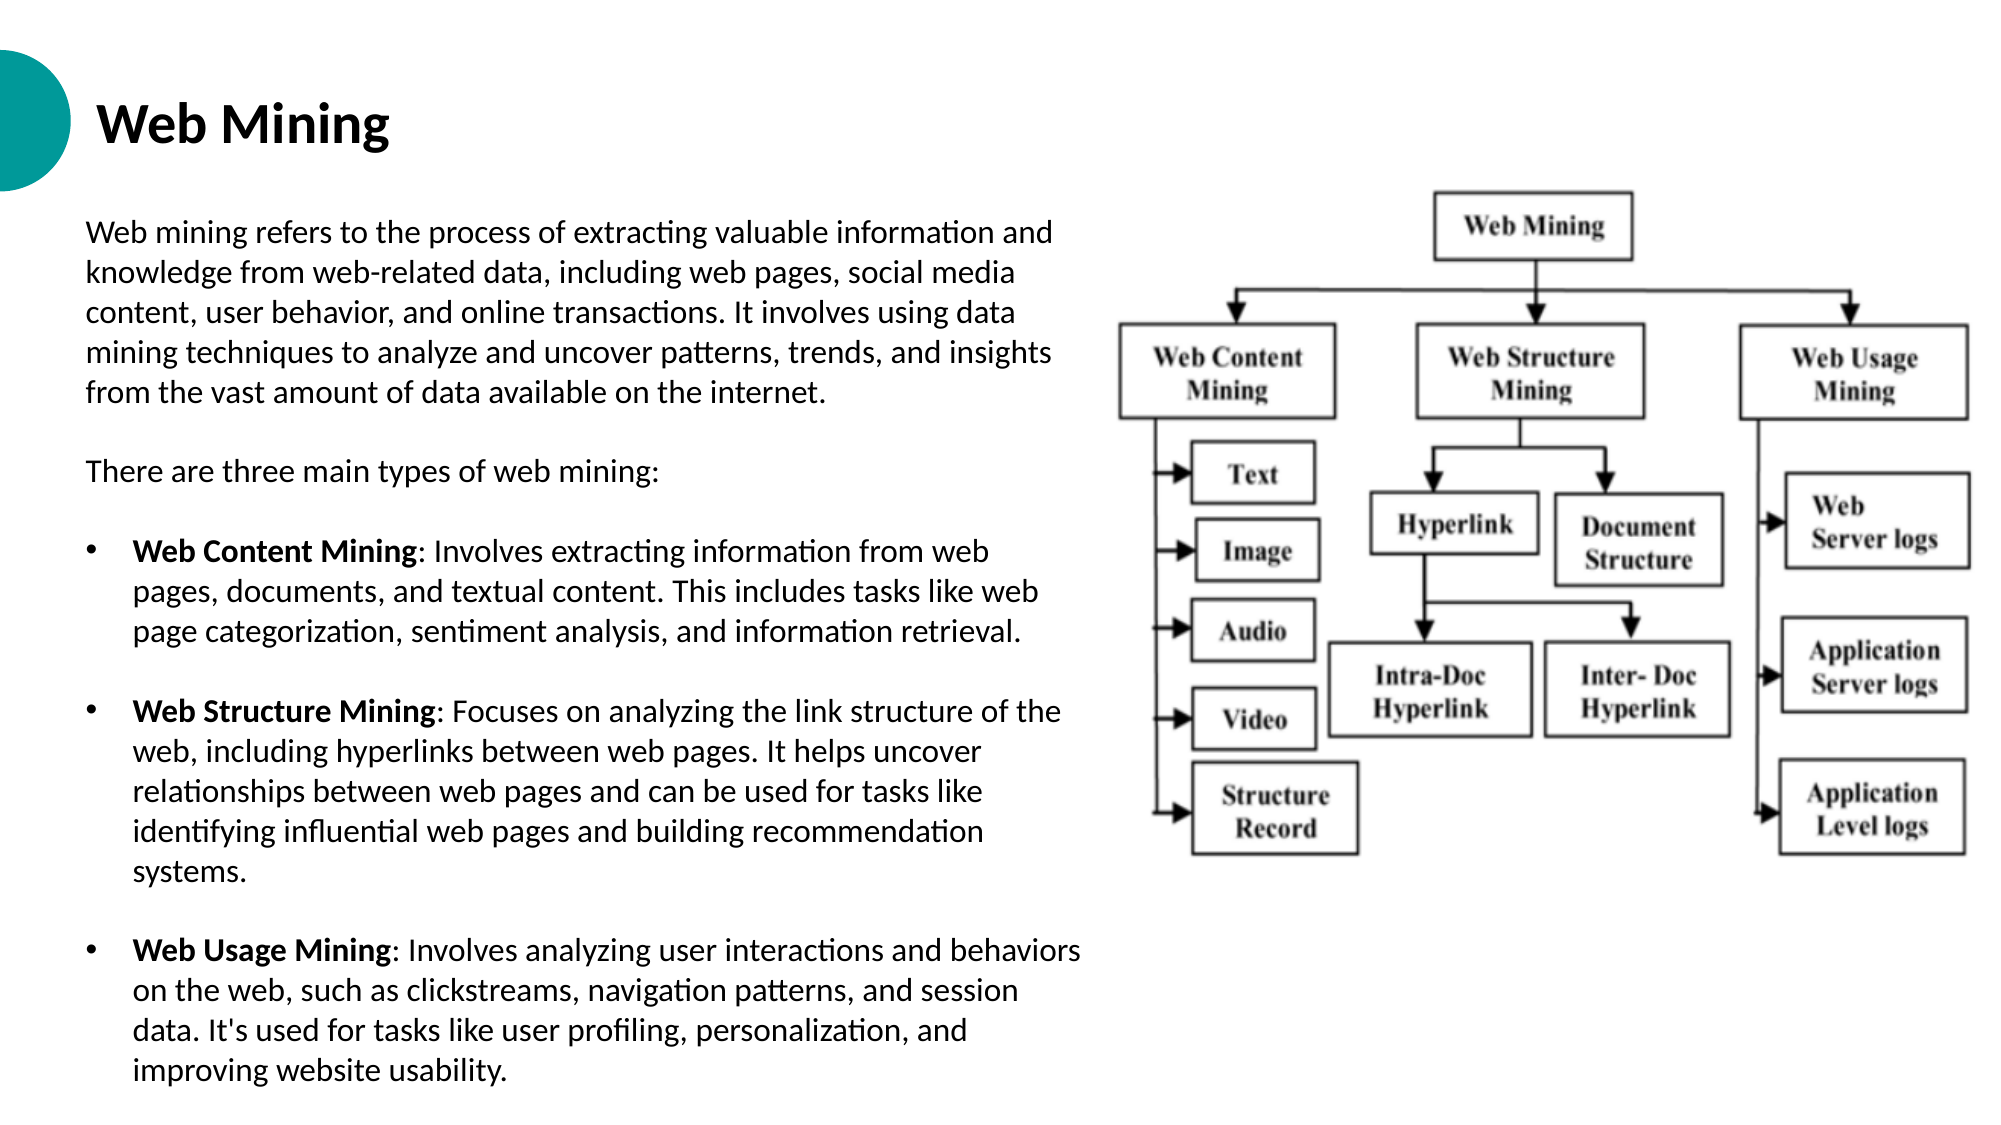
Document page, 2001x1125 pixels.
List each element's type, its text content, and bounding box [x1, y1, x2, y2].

text_box Web mining refers to the process of extracting valuable information and knowledge from web-related data, including web pages, social media content, user behavior, and online transactions. It involves using data mining techniques to analyze and uncover patterns, trends, and insights from the vast amount of data available on the internet. There are three main types of web mining: Web Content Mining: Involves extracting information from web pages, documents, and textual content. This includes tasks like web page categorization, sentiment analysis, and information retrieval. Web Structure Mining: Focuses on analyzing the link structure of the web, including hyperlinks between web pages. It helps uncover relationships between web pages and can be used for tasks like identifying influential web pages and building recommendation systems. Web Usage Mining: Involves analyzing user interactions and behaviors on the web, such as clickstreams, navigation patterns, and session data. It's used for tasks like user profiling, personalization, and improving website usability. [70, 202, 1098, 1125]
text_box Web Mining [81, 77, 410, 163]
text_box [0, 49, 71, 192]
picture [1079, 163, 2000, 900]
